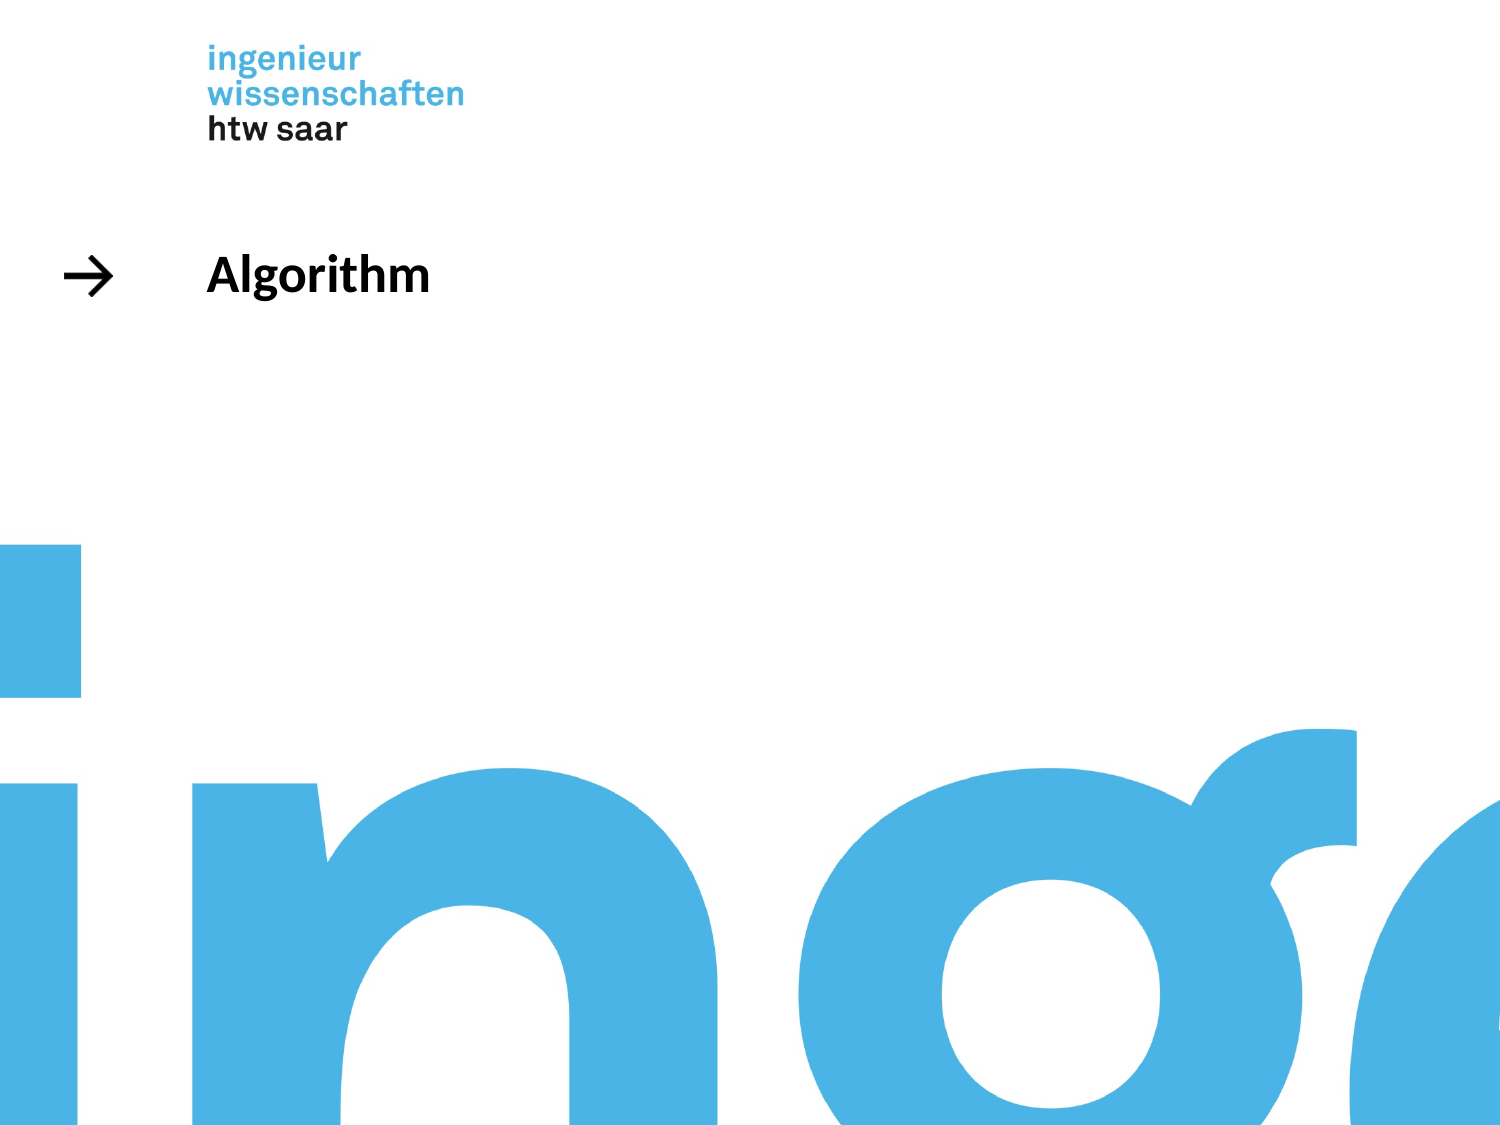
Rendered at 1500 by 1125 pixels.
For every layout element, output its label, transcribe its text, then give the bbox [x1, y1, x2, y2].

title Algorithm [200, 232, 1270, 705]
picture [0, 0, 1500, 1125]
